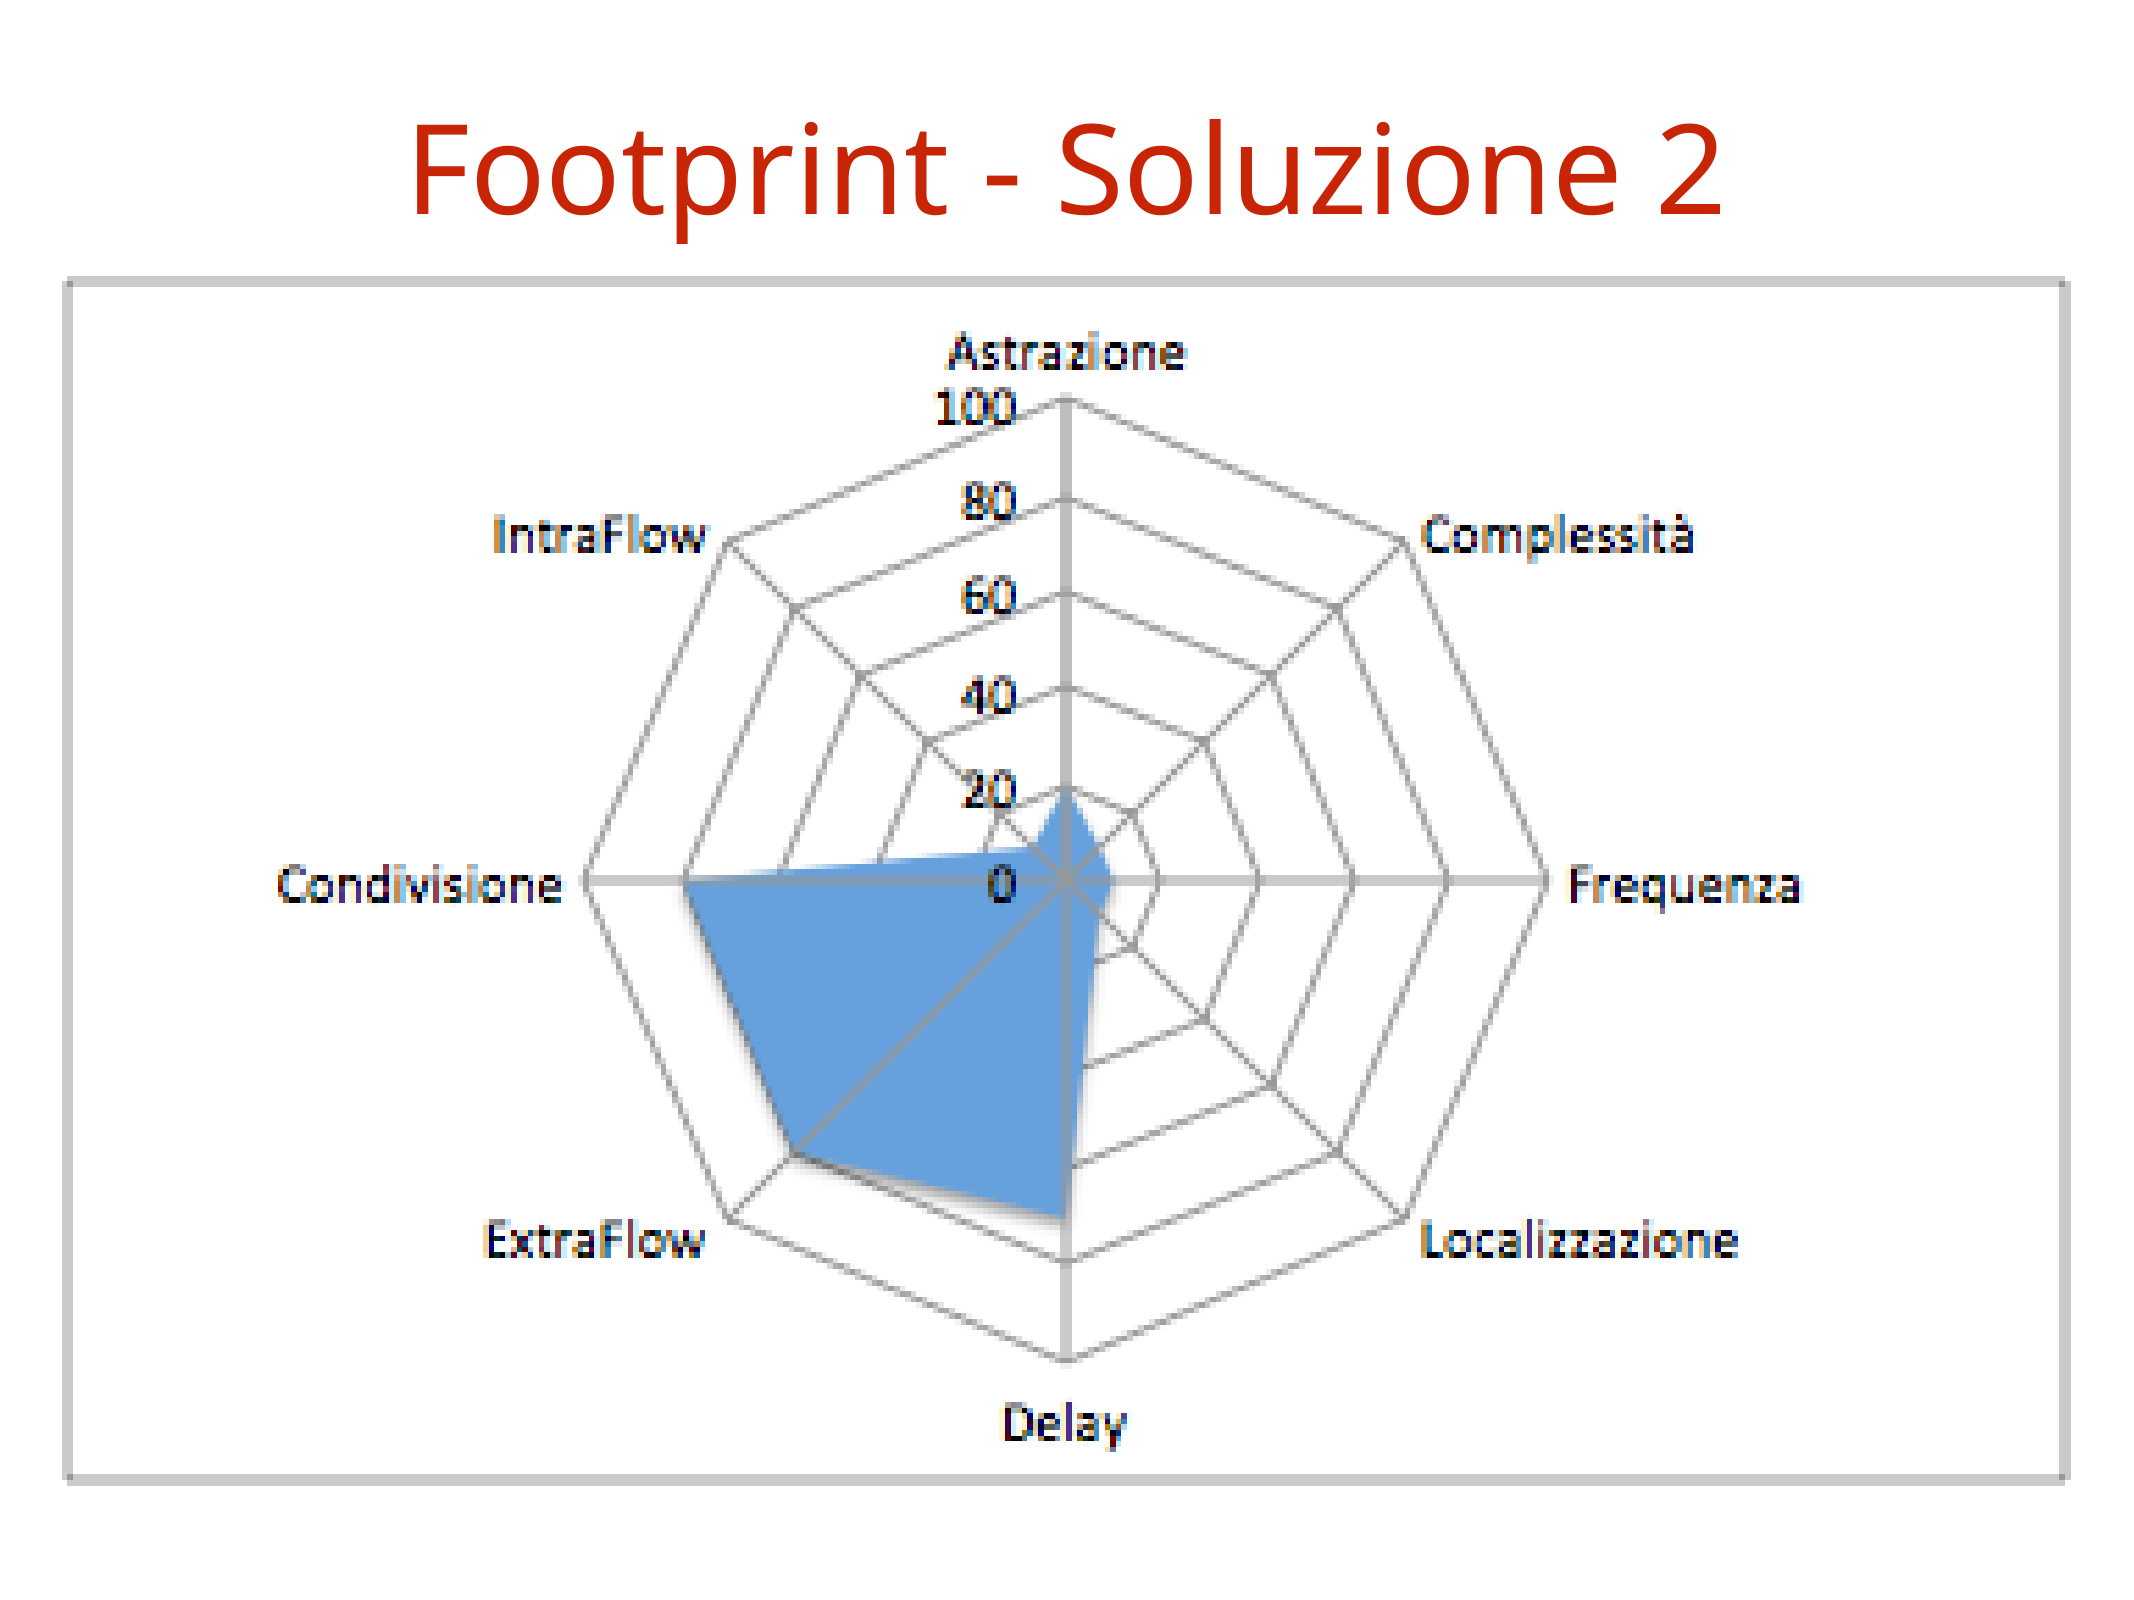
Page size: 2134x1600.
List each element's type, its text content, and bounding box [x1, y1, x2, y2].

title Footprint - Soluzione 2 [155, 72, 1978, 257]
picture [62, 276, 2071, 1486]
